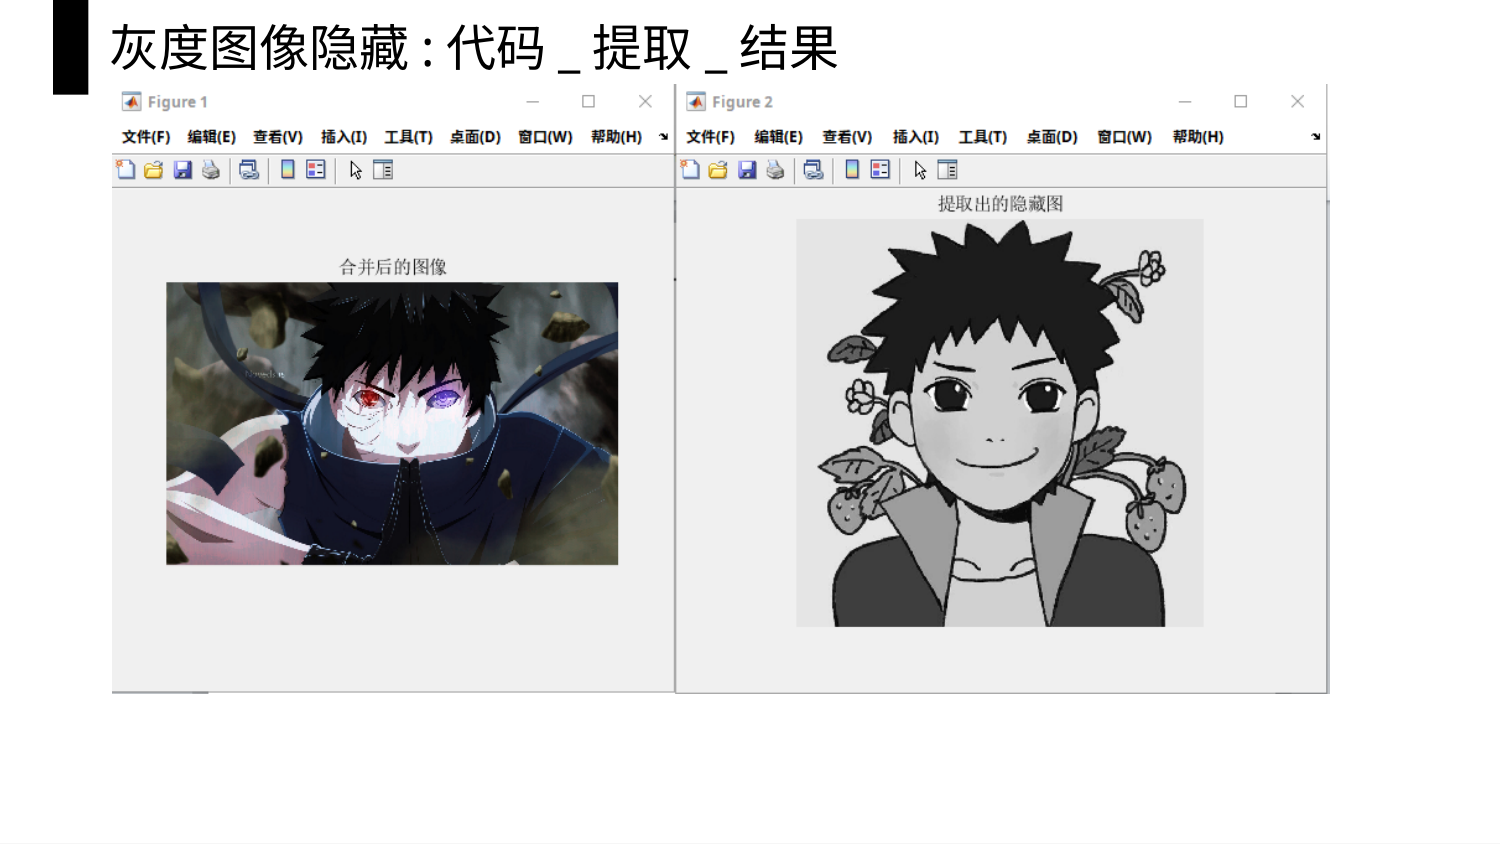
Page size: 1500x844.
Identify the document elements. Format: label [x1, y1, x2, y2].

text_box [52, 0, 975, 95]
picture [111, 84, 1330, 694]
